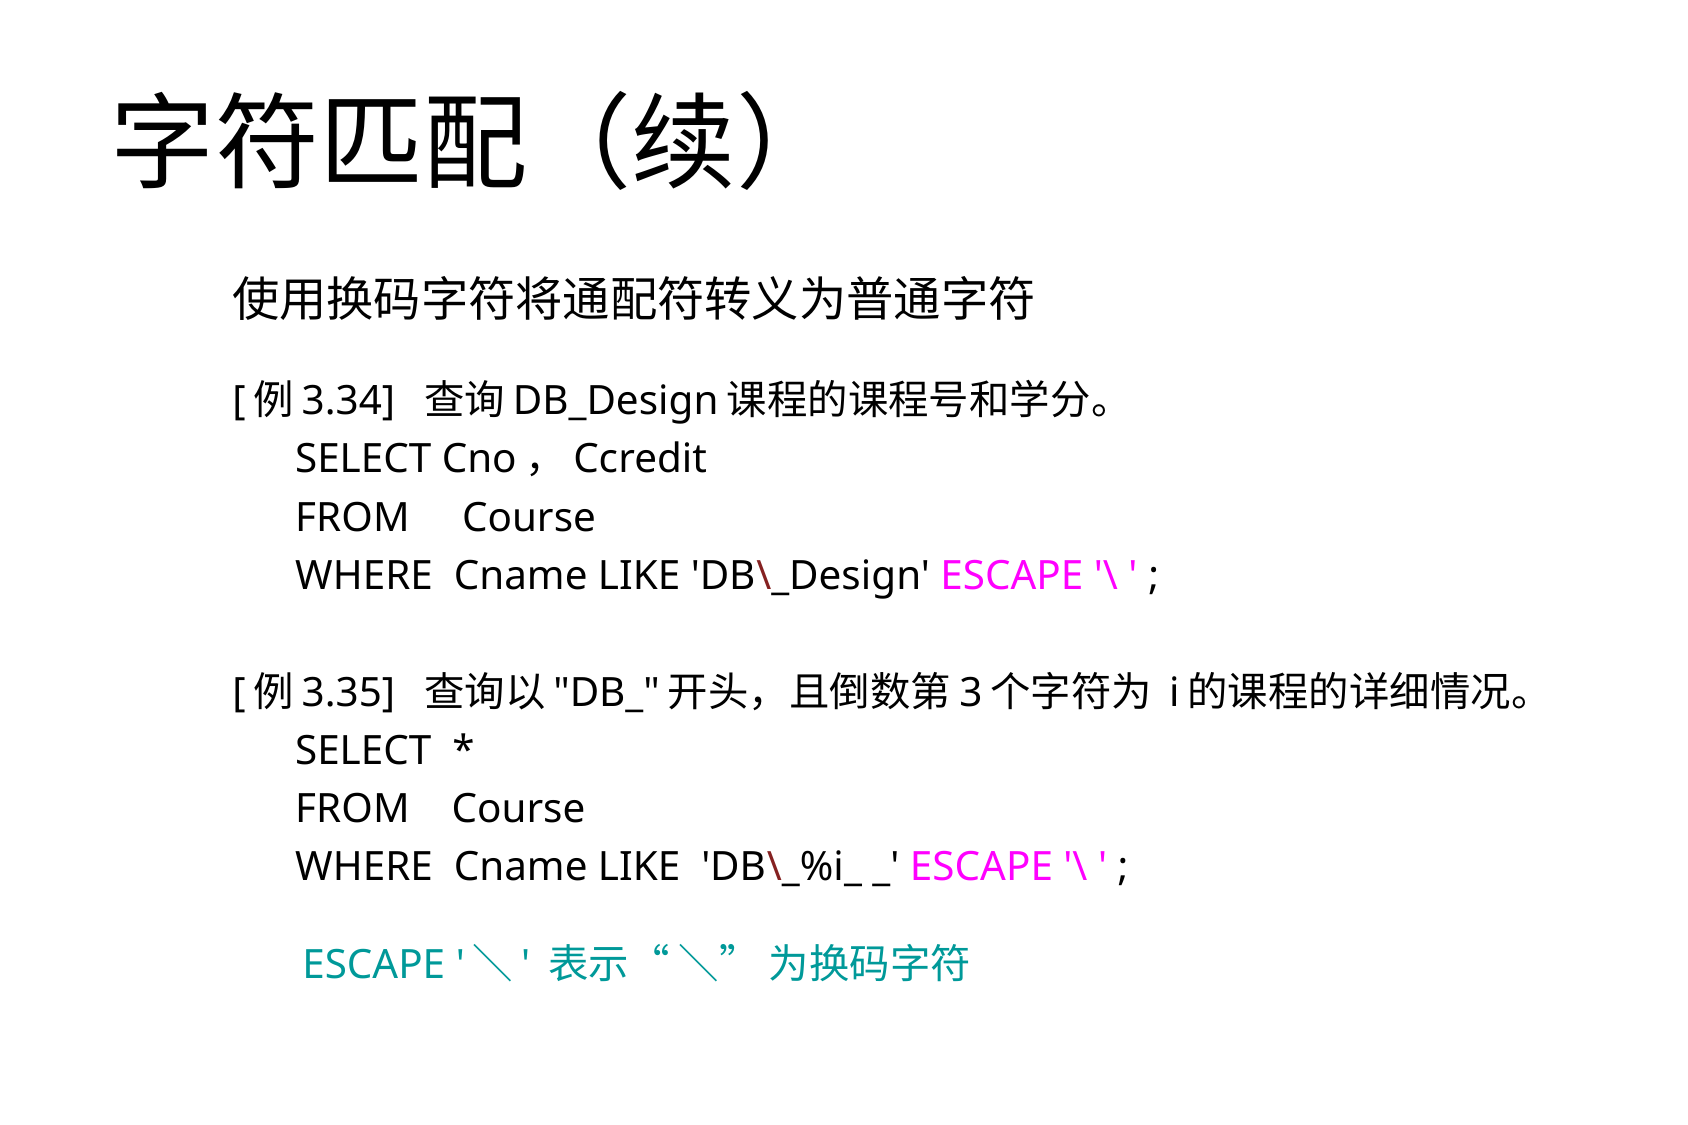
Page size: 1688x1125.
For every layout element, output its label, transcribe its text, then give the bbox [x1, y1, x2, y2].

list 使用换码字符将通配符转义为普通字符 [例3.34] 查询DB_Design课程的课程号和学分。 SELECT Cno，Ccredit FROM Course WHERE Cname LIKE 'DB\_Design' ESCAPE '\ ' ; [例3.35] 查询以"DB_"开头，且倒数第3个字符为 i的课程的详细情况。 SELECT * FROM Course WHERE Cname LIKE 'DB\_%i_ _' ESCAPE '\ ' ; ESCAPE '＼' 表示“ ＼” 为换码字符 [205, 267, 1556, 1014]
title 字符匹配（续） [84, 45, 1604, 233]
